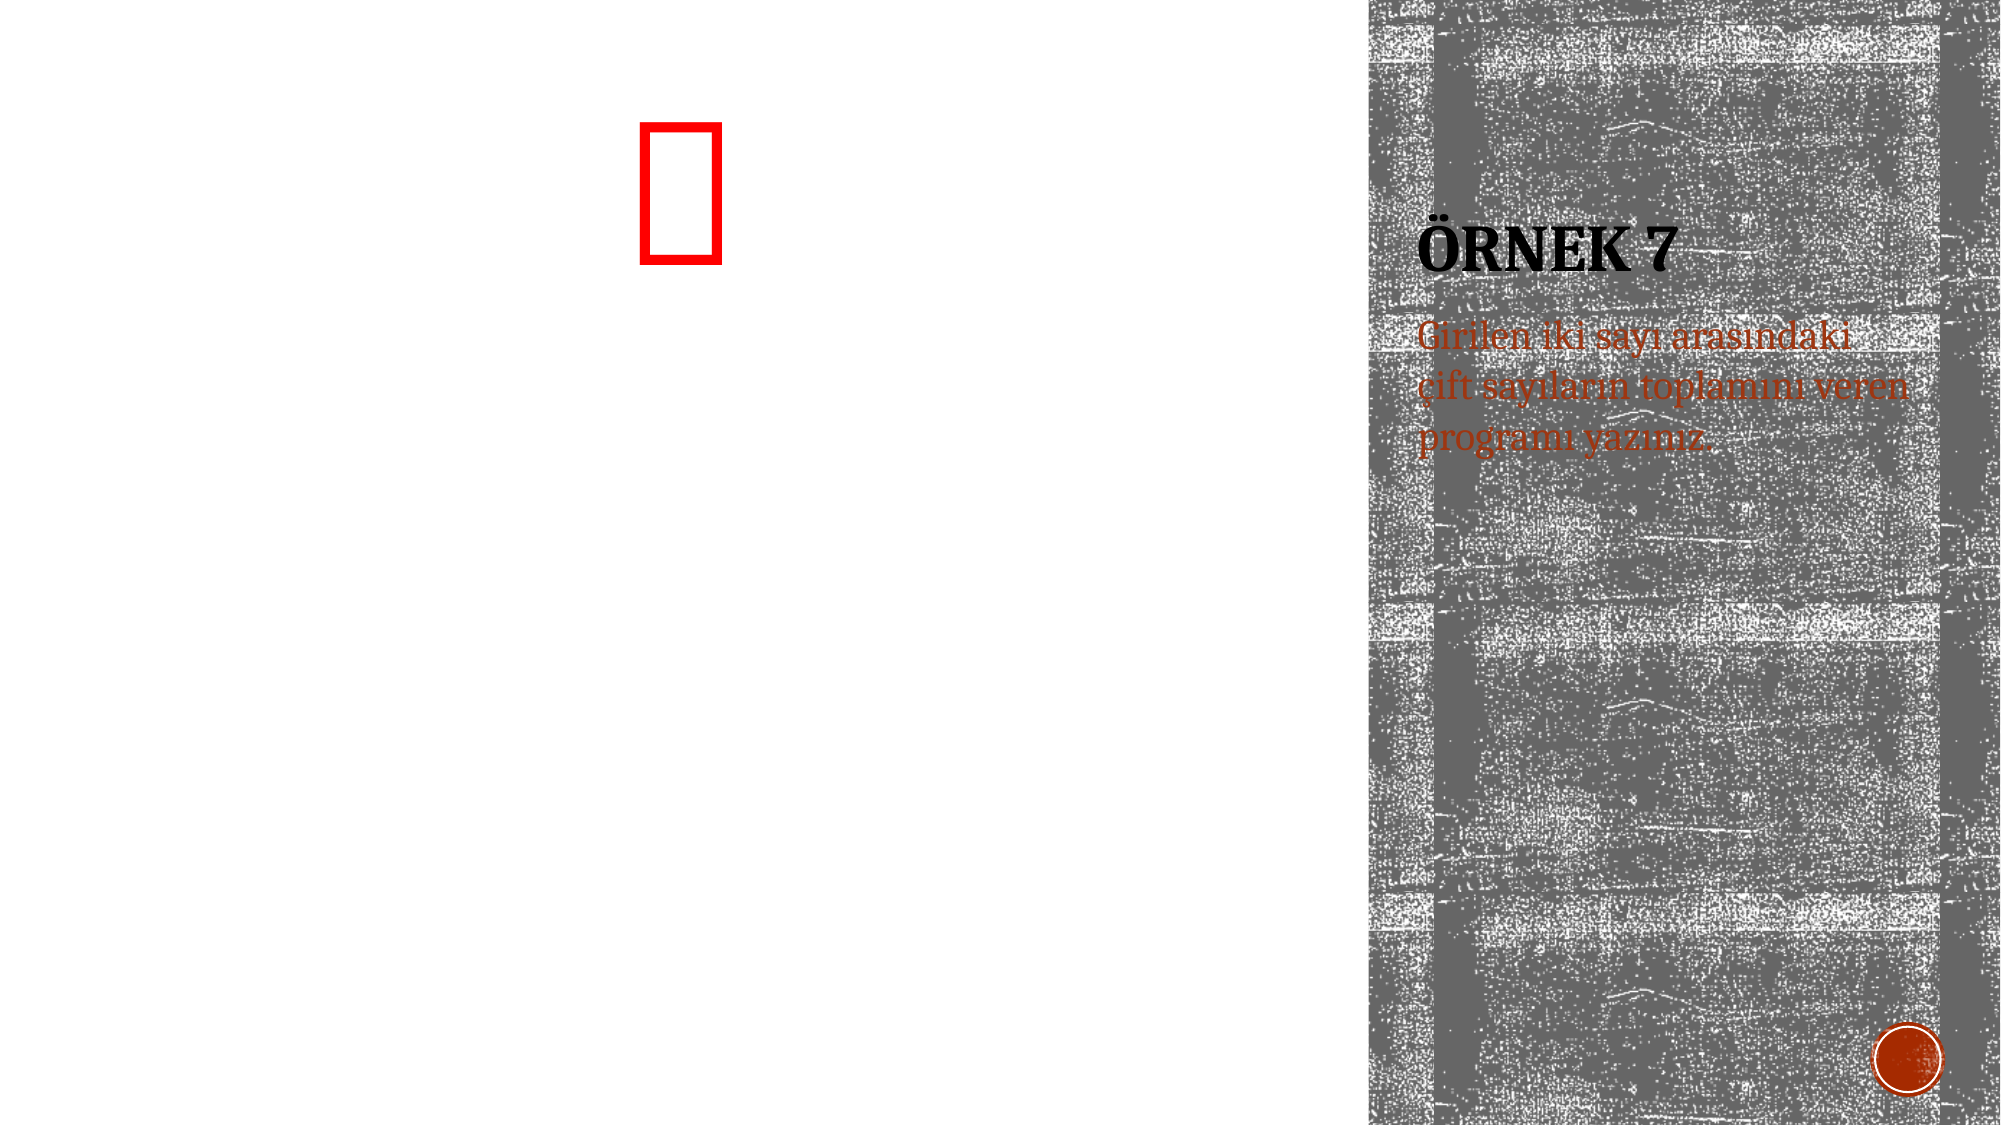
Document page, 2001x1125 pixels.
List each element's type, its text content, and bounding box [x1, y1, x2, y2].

title ÖRNEK 7 [1402, 57, 1928, 294]
list Girilen iki sayı arasındaki çift sayıların toplamını veren programı yazınız. [1402, 300, 1928, 1014]
list  [39, 57, 1324, 1014]
